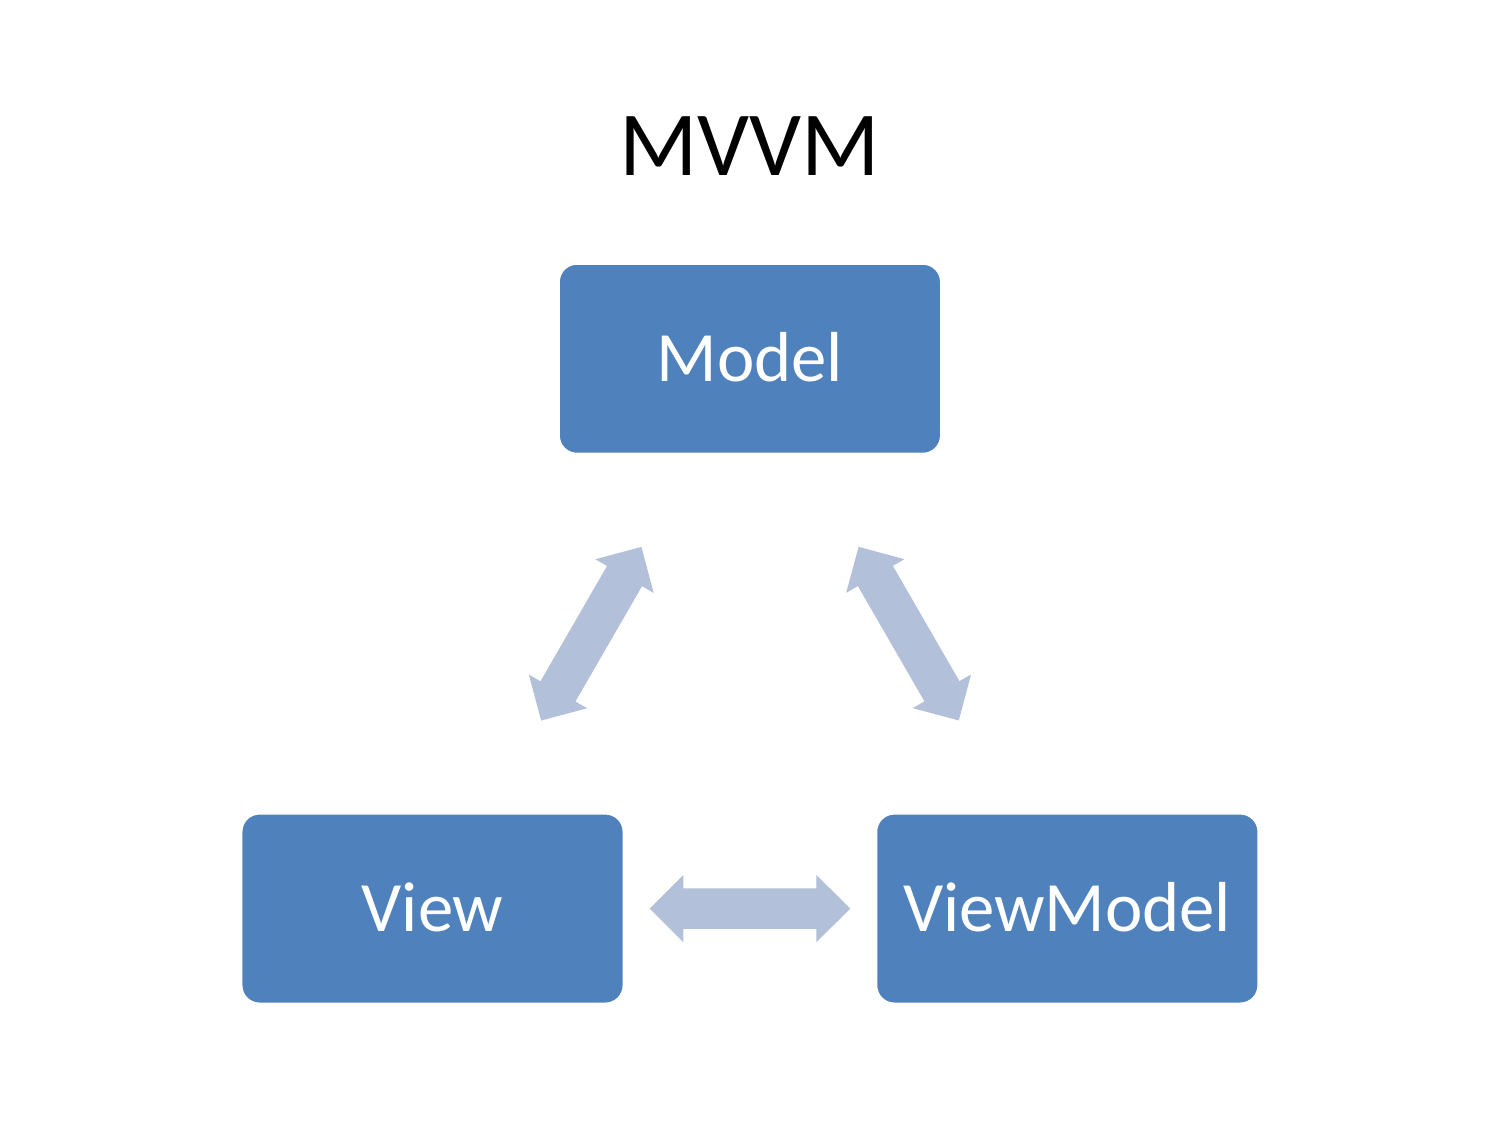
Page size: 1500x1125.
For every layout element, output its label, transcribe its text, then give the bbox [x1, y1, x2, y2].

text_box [240, 262, 1260, 1005]
title MVVM [75, 45, 1425, 233]
